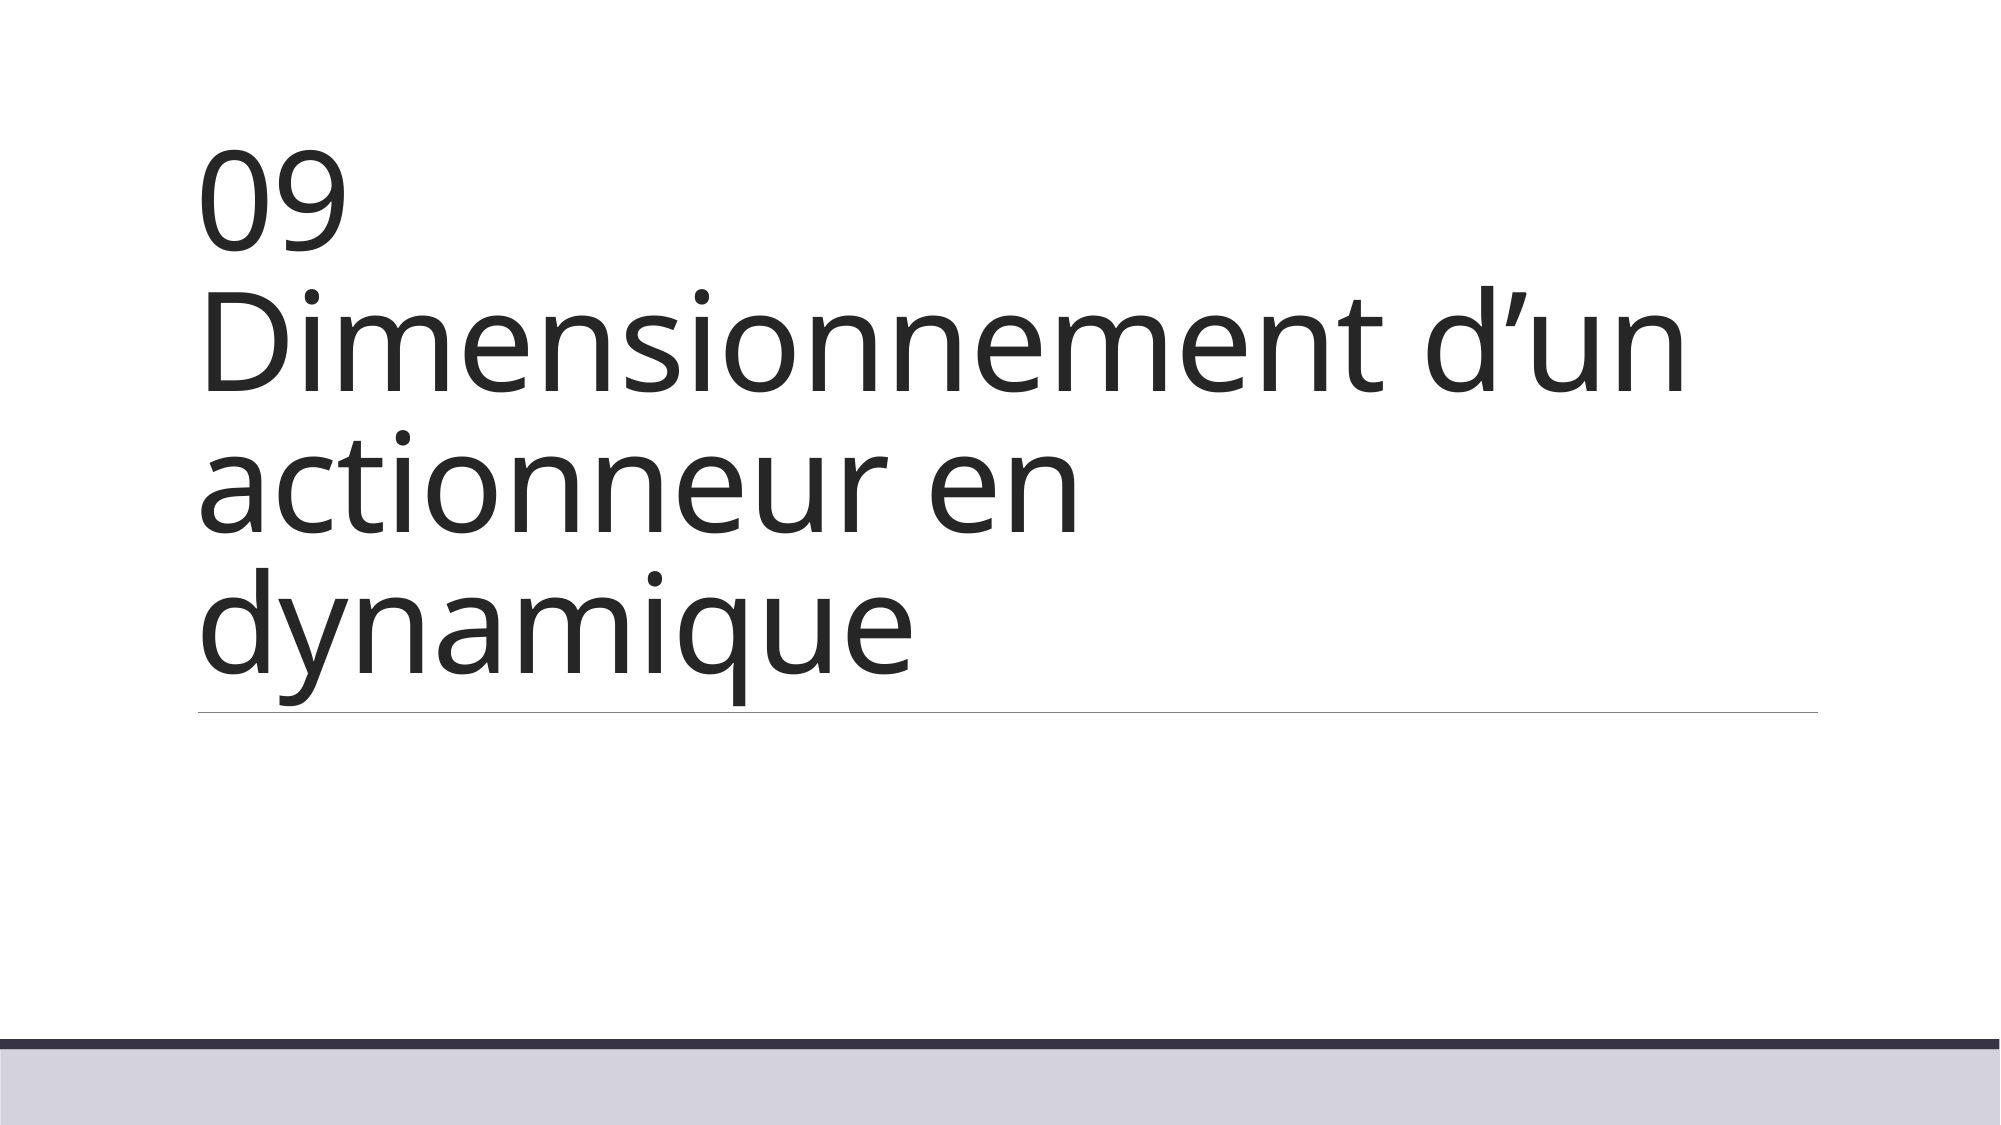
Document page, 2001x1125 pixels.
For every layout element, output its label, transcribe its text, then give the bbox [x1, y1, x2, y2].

title 09 Dimensionnement d’un actionneur en dynamique [180, 124, 1830, 710]
